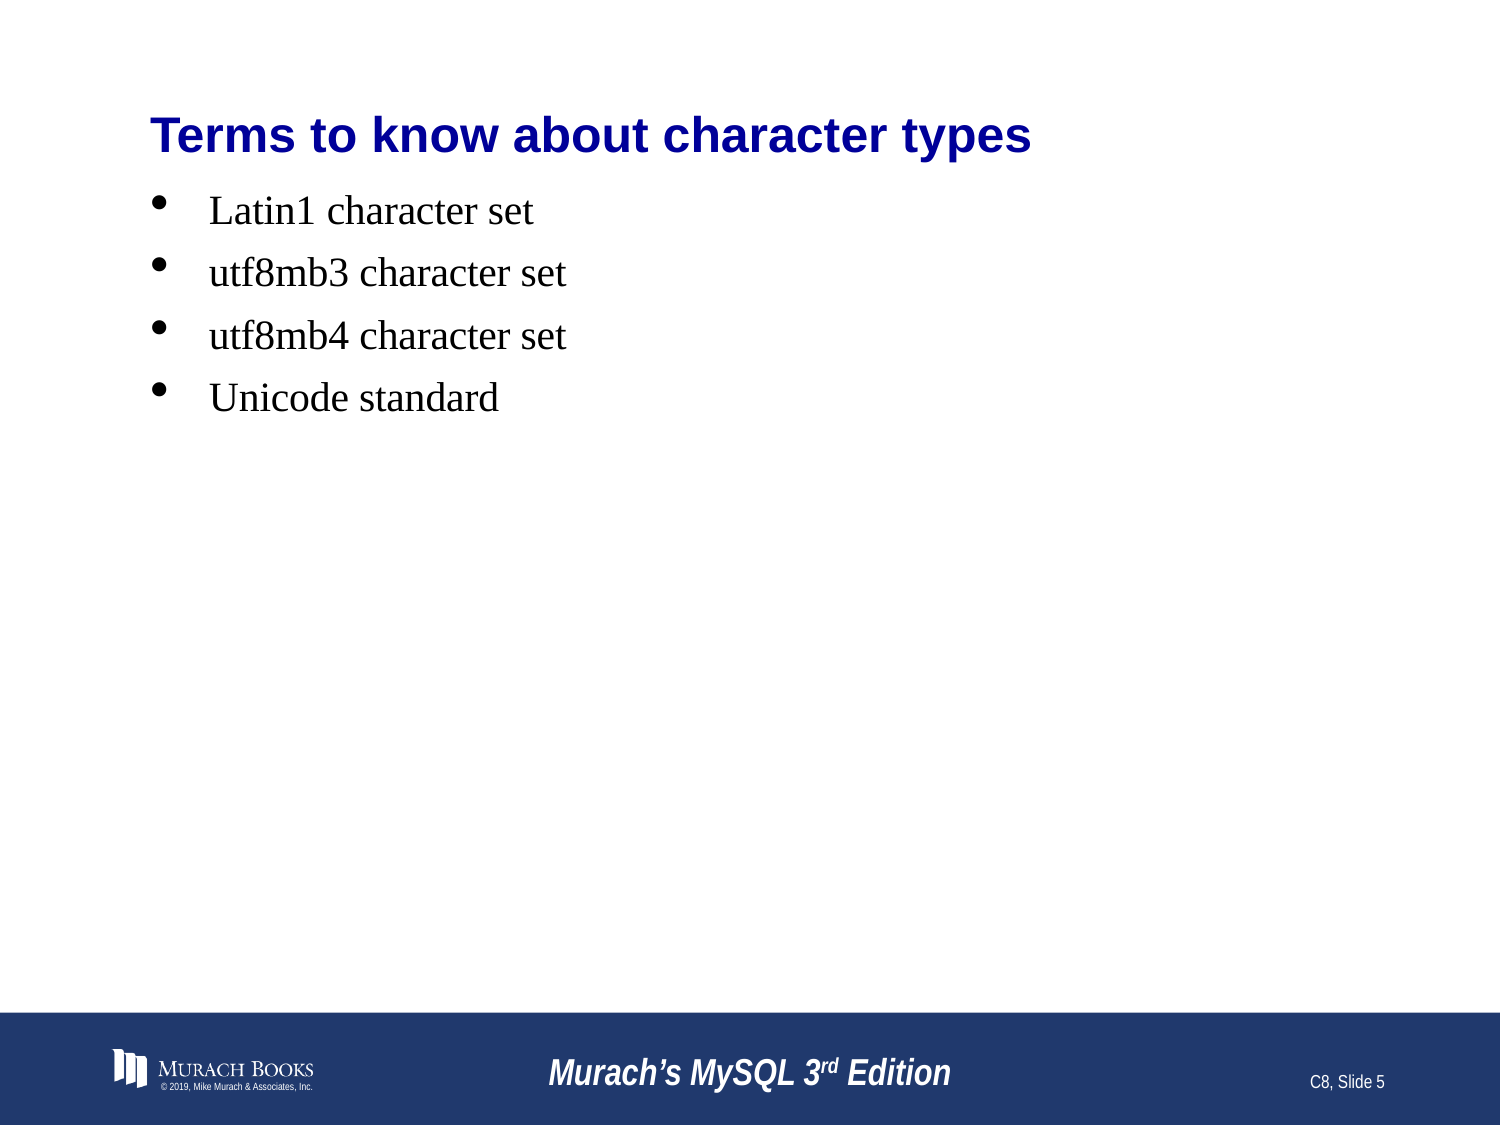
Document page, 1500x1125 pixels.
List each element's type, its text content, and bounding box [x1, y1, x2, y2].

title Terms to know about character types [150, 102, 1350, 164]
list Latin1 character set utf8mb3 character set utf8mb4 character set Unicode standard [137, 174, 1350, 975]
slide_number Murach’s MySQL 3rd Edition [463, 1025, 1050, 1100]
footer © 2019, Mike Murach & Associates, Inc. [12, 1025, 463, 1100]
slide_number C8, Slide 5 [1087, 1025, 1400, 1100]
